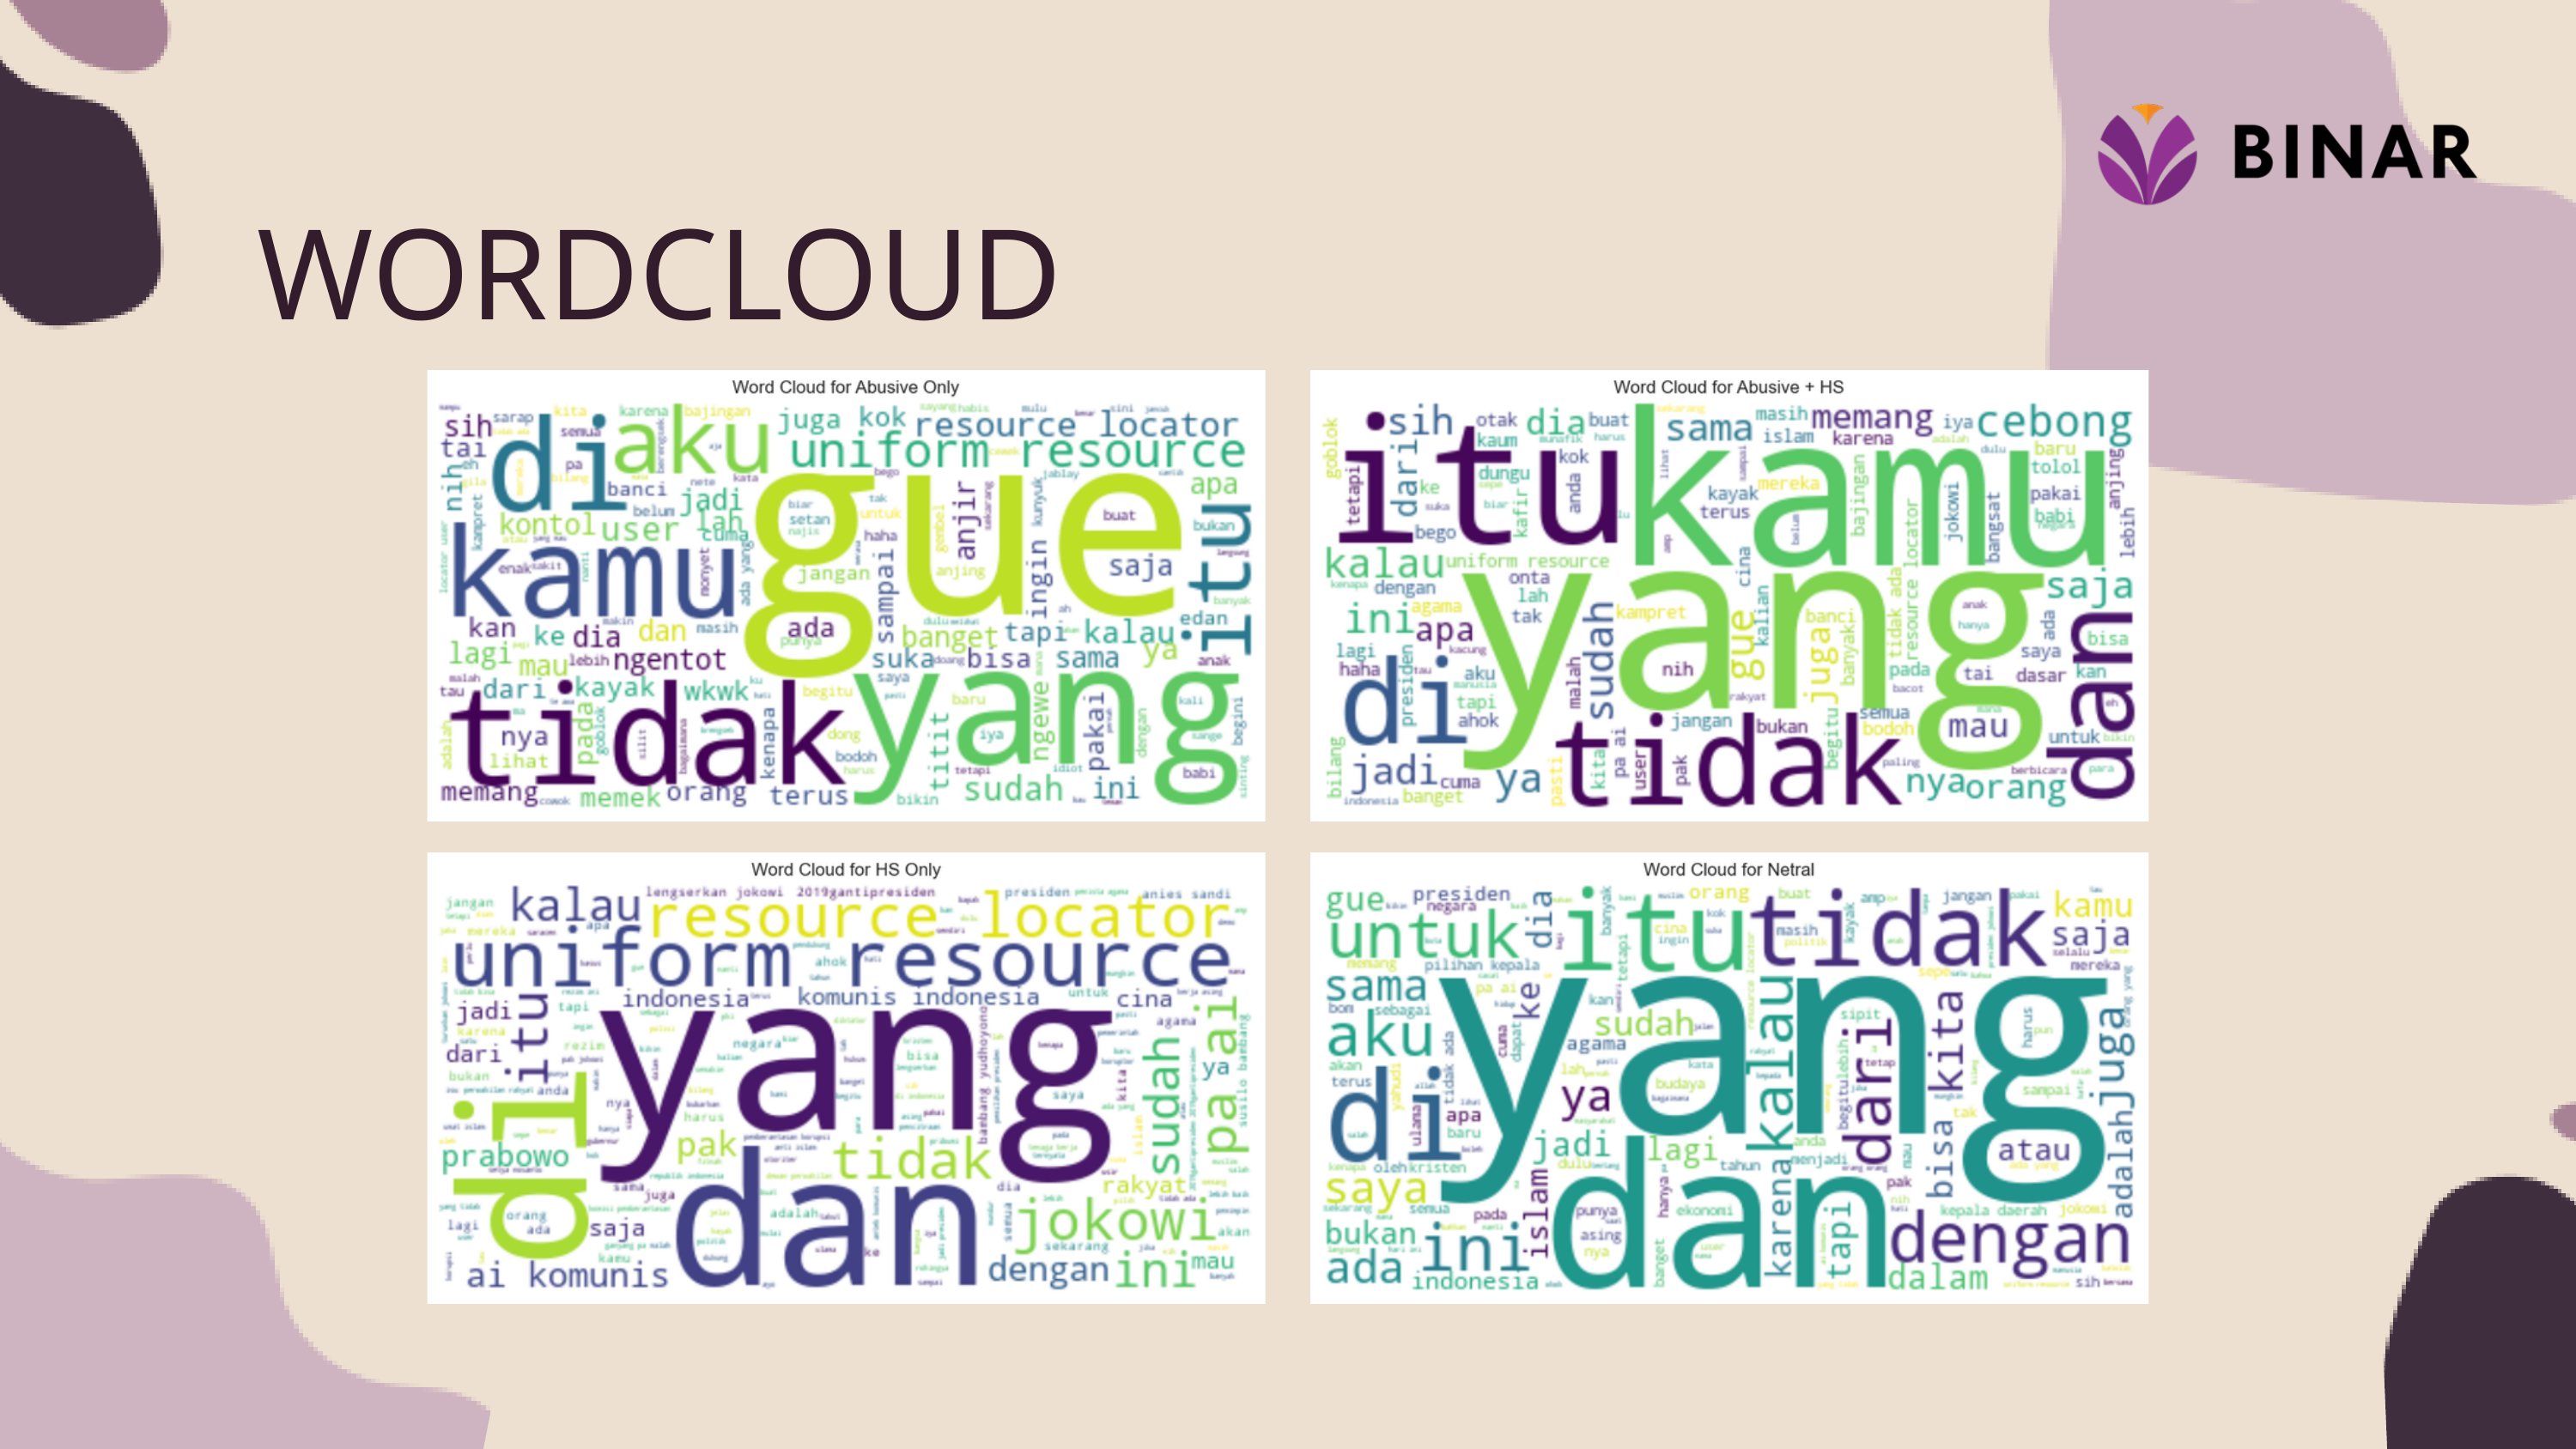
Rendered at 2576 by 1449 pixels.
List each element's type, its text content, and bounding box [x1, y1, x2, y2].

text_box [2087, 95, 2489, 214]
text_box [1310, 370, 2149, 822]
text_box [0, 0, 172, 330]
text_box [0, 960, 513, 1449]
text_box [2038, 0, 2576, 507]
text_box [2372, 1100, 2576, 1449]
text_box [427, 852, 1266, 1304]
text_box WORDCLOUD [257, 169, 1730, 345]
text_box [427, 370, 1266, 822]
text_box [1310, 852, 2149, 1304]
